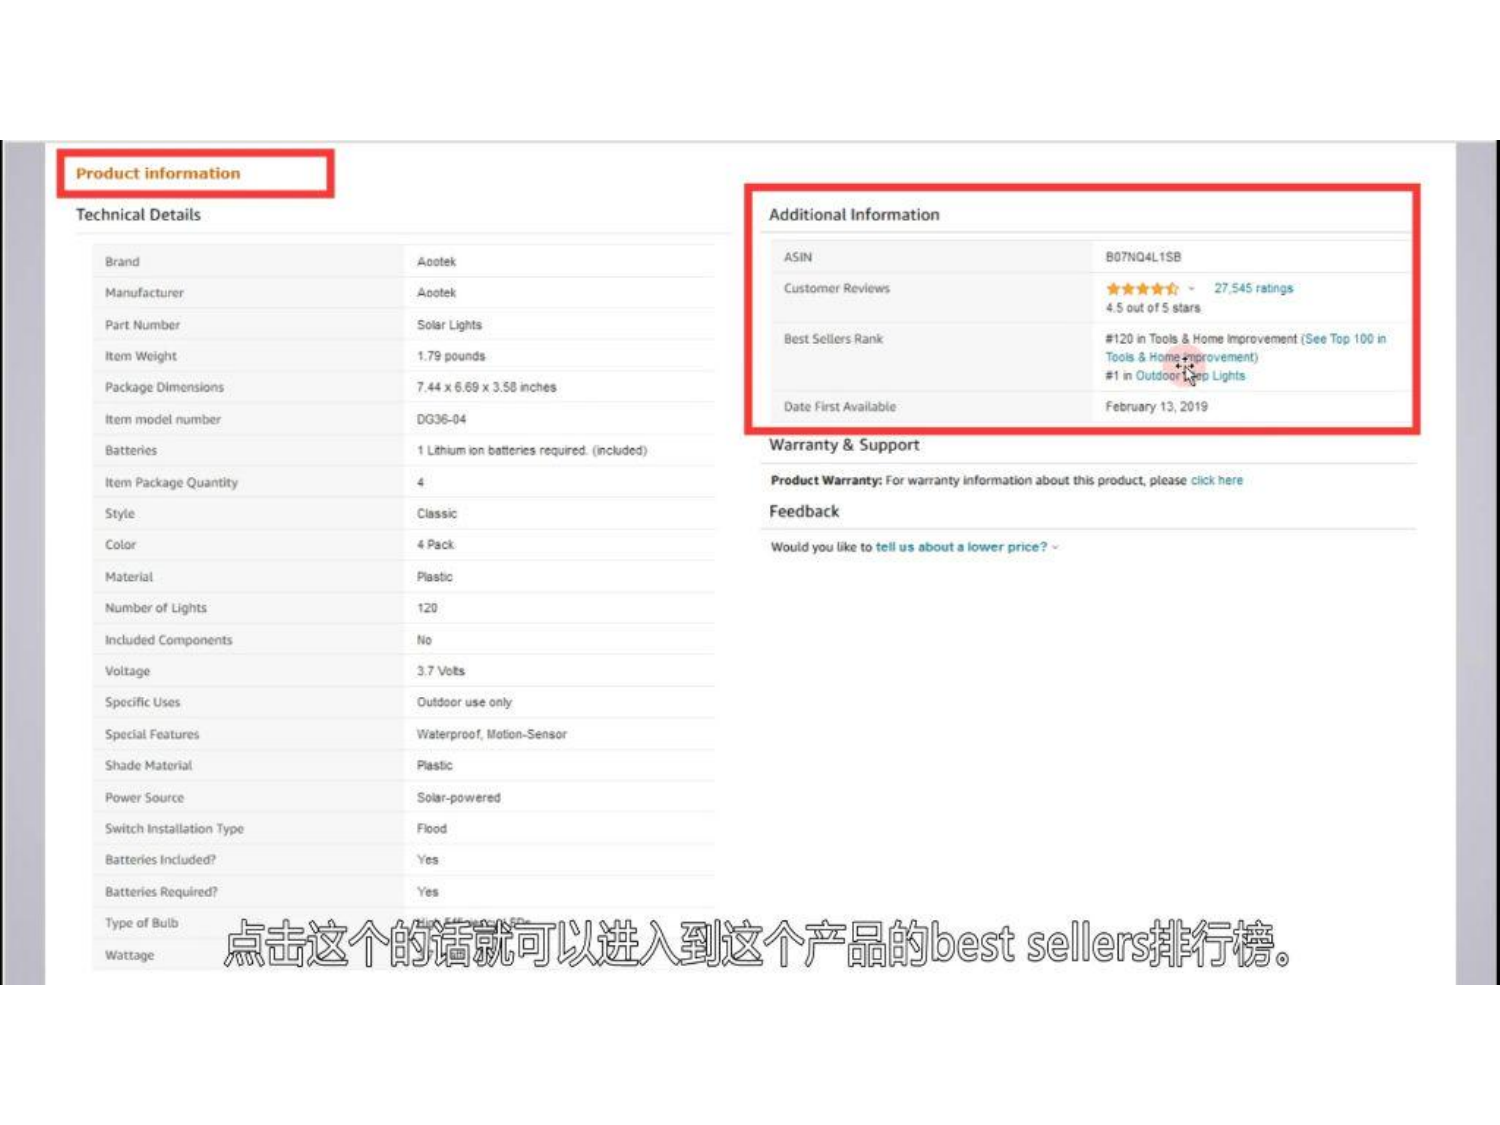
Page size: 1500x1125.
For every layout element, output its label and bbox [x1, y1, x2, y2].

picture [0, 140, 1500, 985]
